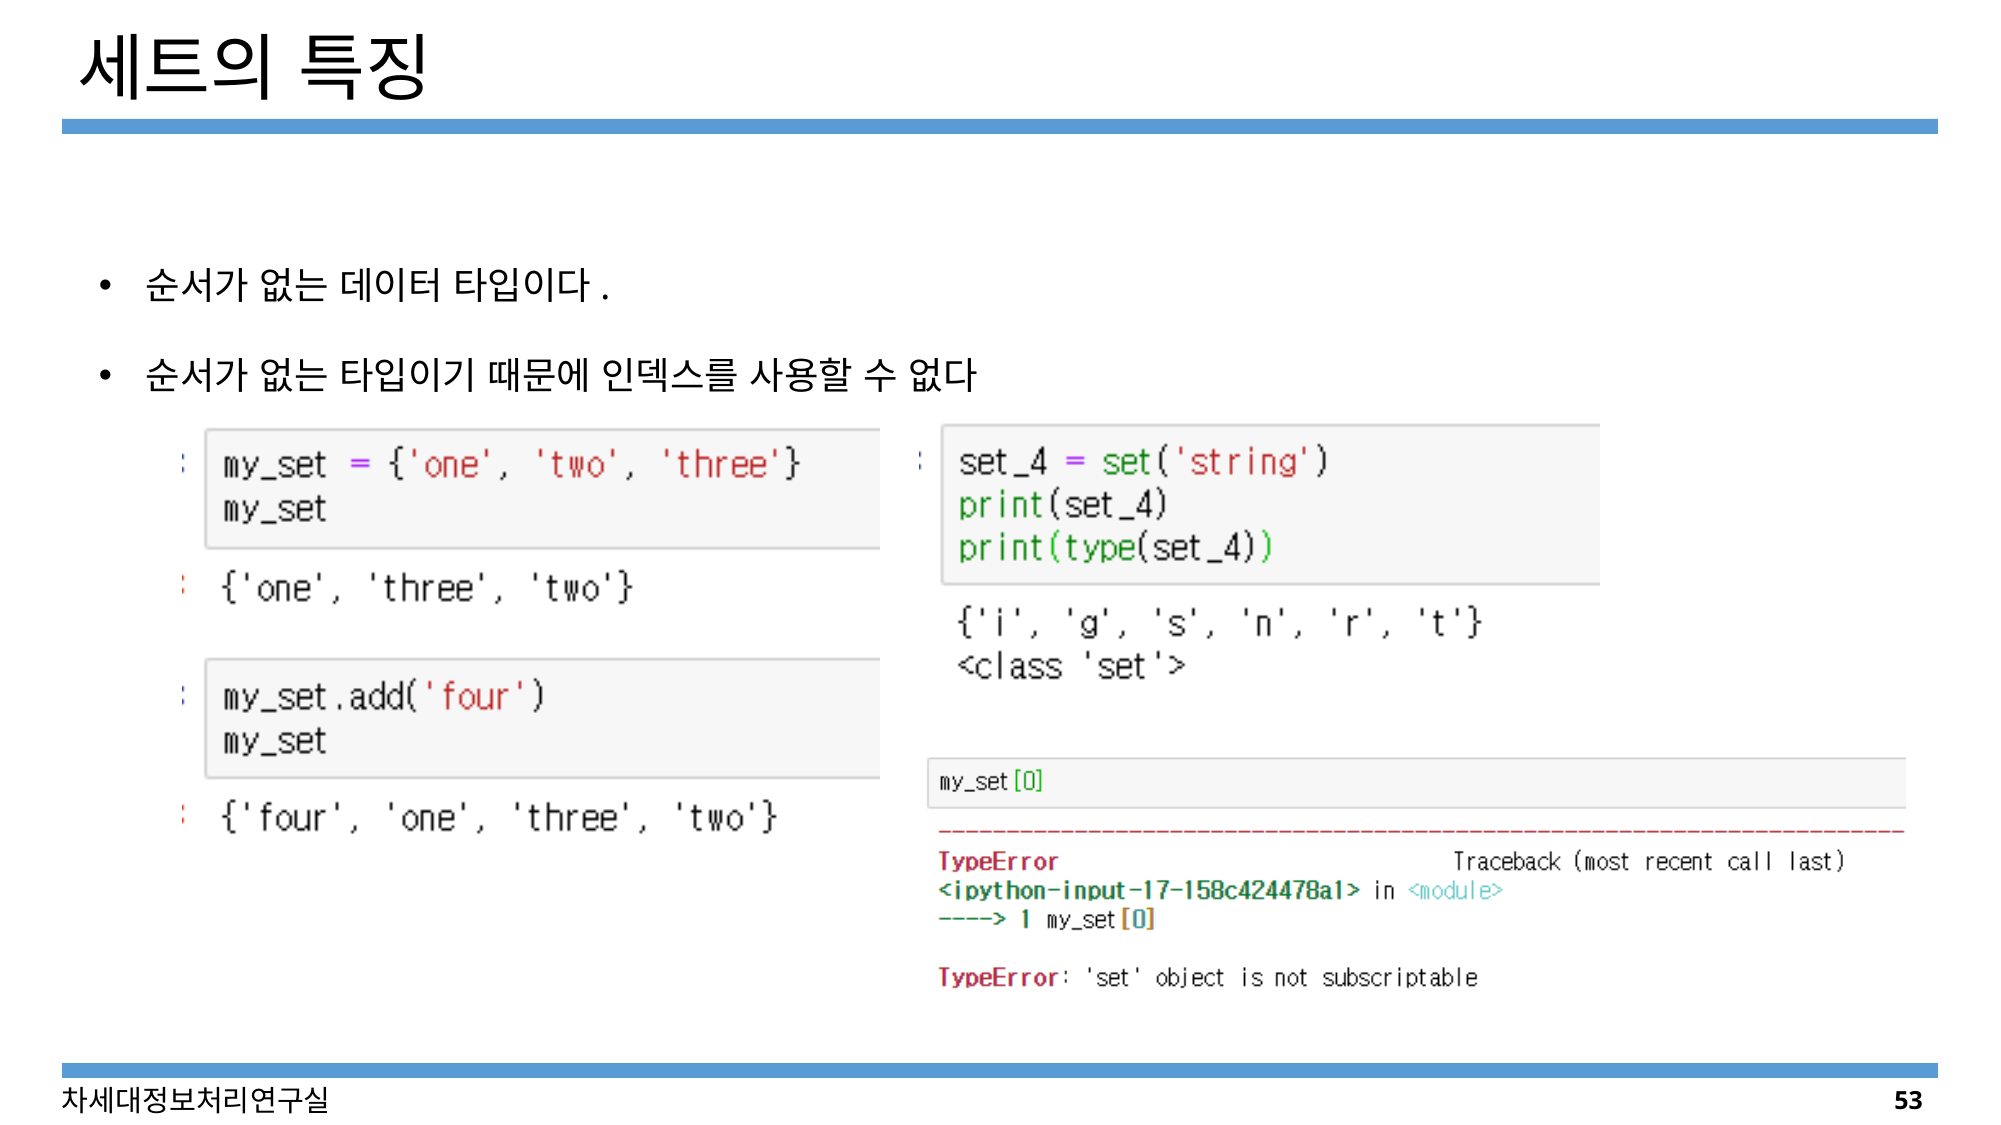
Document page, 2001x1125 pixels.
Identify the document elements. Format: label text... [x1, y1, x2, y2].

text_box 순서가 없는 데이터 타입이다. 순서가 없는 타입이기 때문에 인덱스를 사용할 수 없다 [84, 187, 1866, 405]
slide_number 53 [1487, 1079, 1938, 1125]
picture [919, 751, 1906, 1024]
picture [181, 411, 880, 865]
title 세트의 특징 [62, 24, 1564, 118]
picture [919, 407, 1601, 735]
